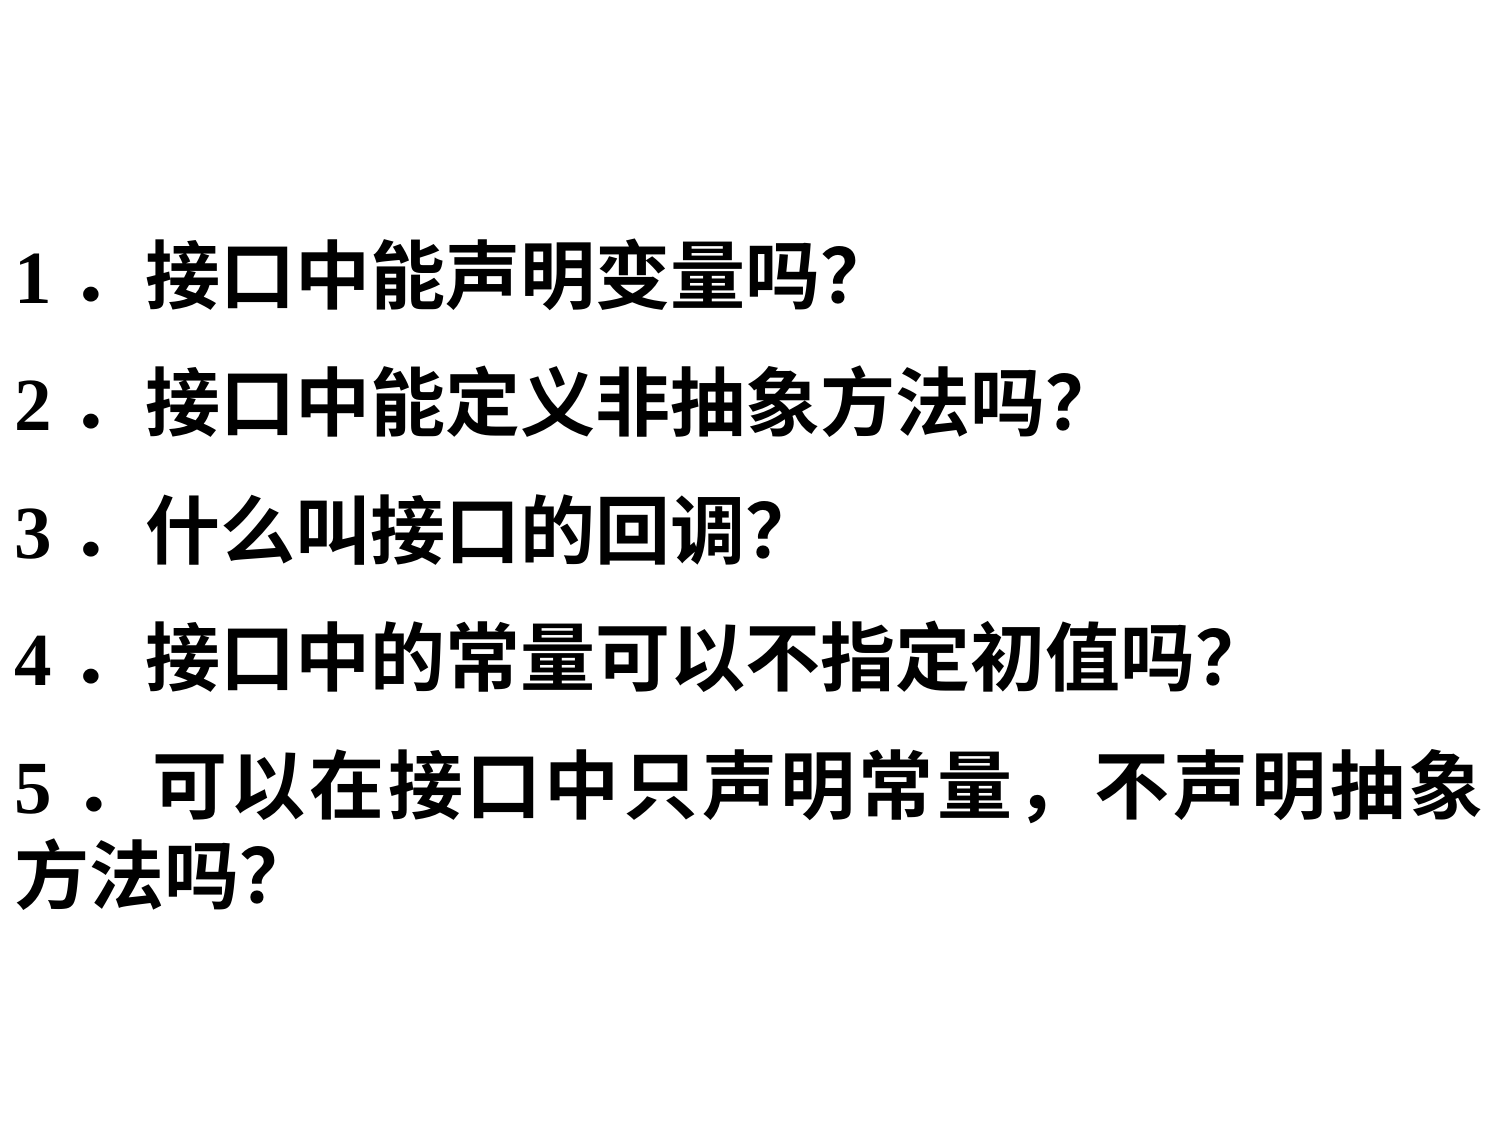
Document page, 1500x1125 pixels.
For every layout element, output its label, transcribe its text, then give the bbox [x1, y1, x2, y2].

text_box 1．接口中能声明变量吗？ 2．接口中能定义非抽象方法吗？ 3．什么叫接口的回调？ 4．接口中的常量可以不指定初值吗？ 5．可以在接口中只声明常量，不声明抽象方法吗？ [0, 220, 1500, 926]
